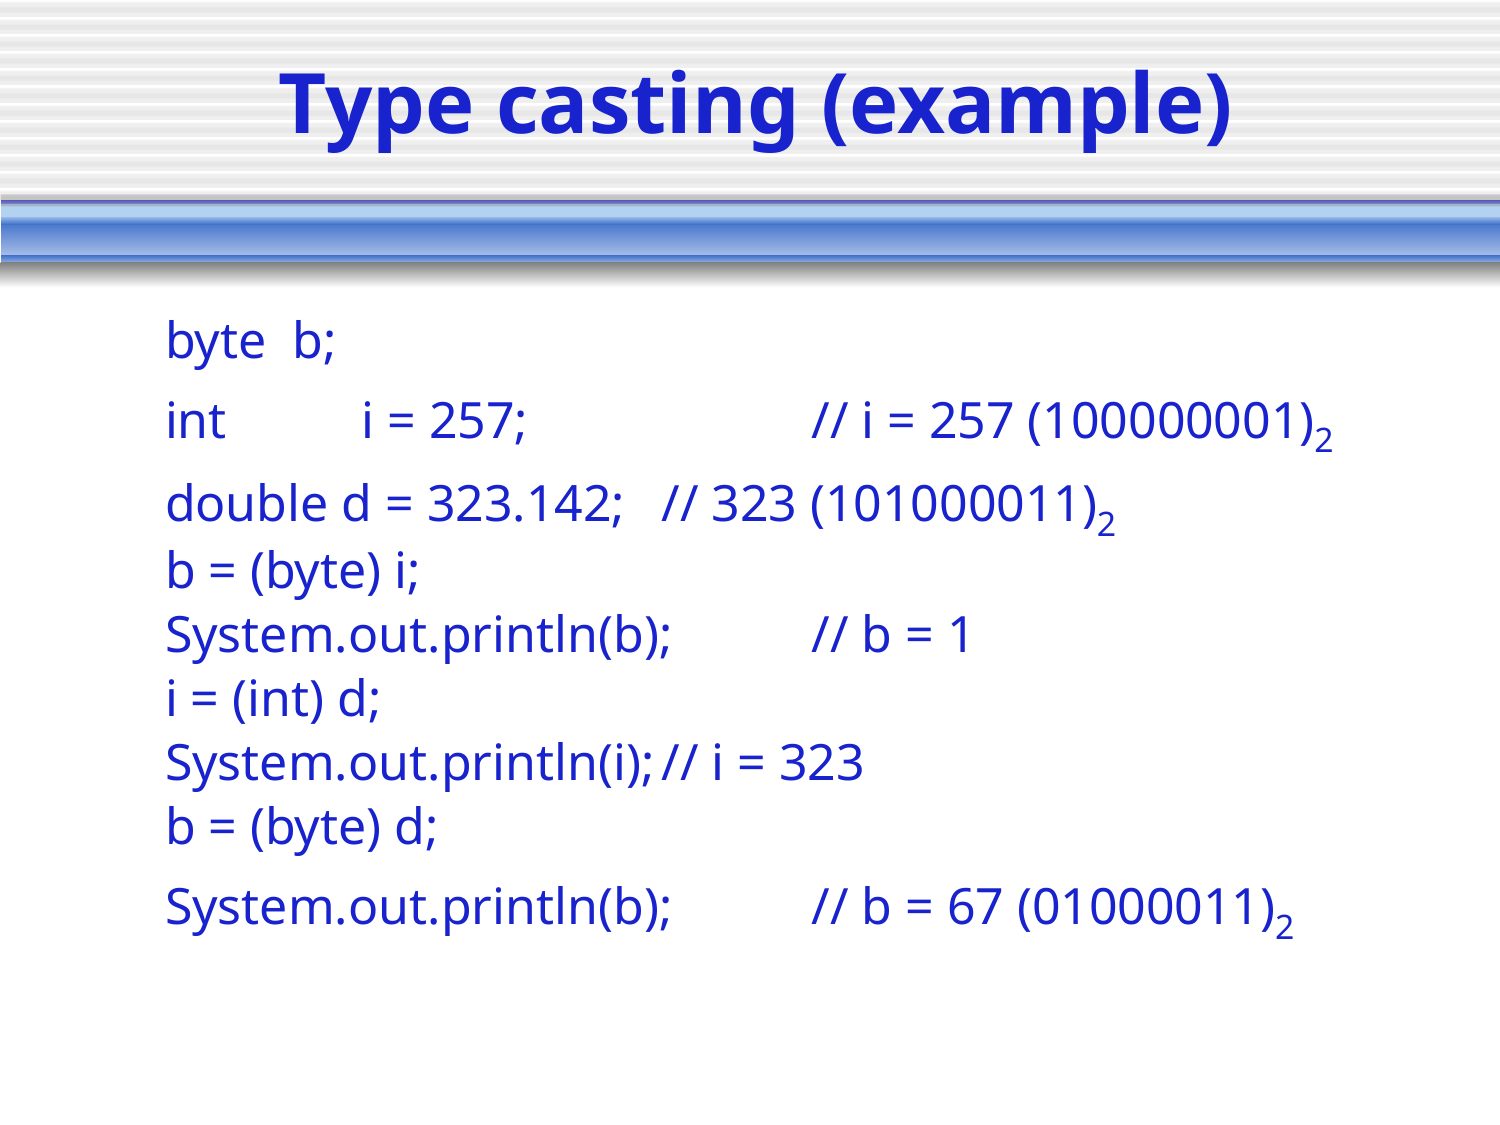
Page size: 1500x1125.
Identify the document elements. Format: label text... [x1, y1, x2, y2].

title Type casting (example) [24, 12, 1488, 188]
picture [0, 0, 1500, 194]
list byte b; int i = 257; // i = 257 (100000001)2 double d = 323.142; // 323 (101000011)2 b = (byte) i; System.out.println(b); // b = 1 i = (int) d; System.out.println(i); // i = 323 b = (byte) d; System.out.println(b); // b = 67 (01000011)2 [75, 307, 1425, 1050]
